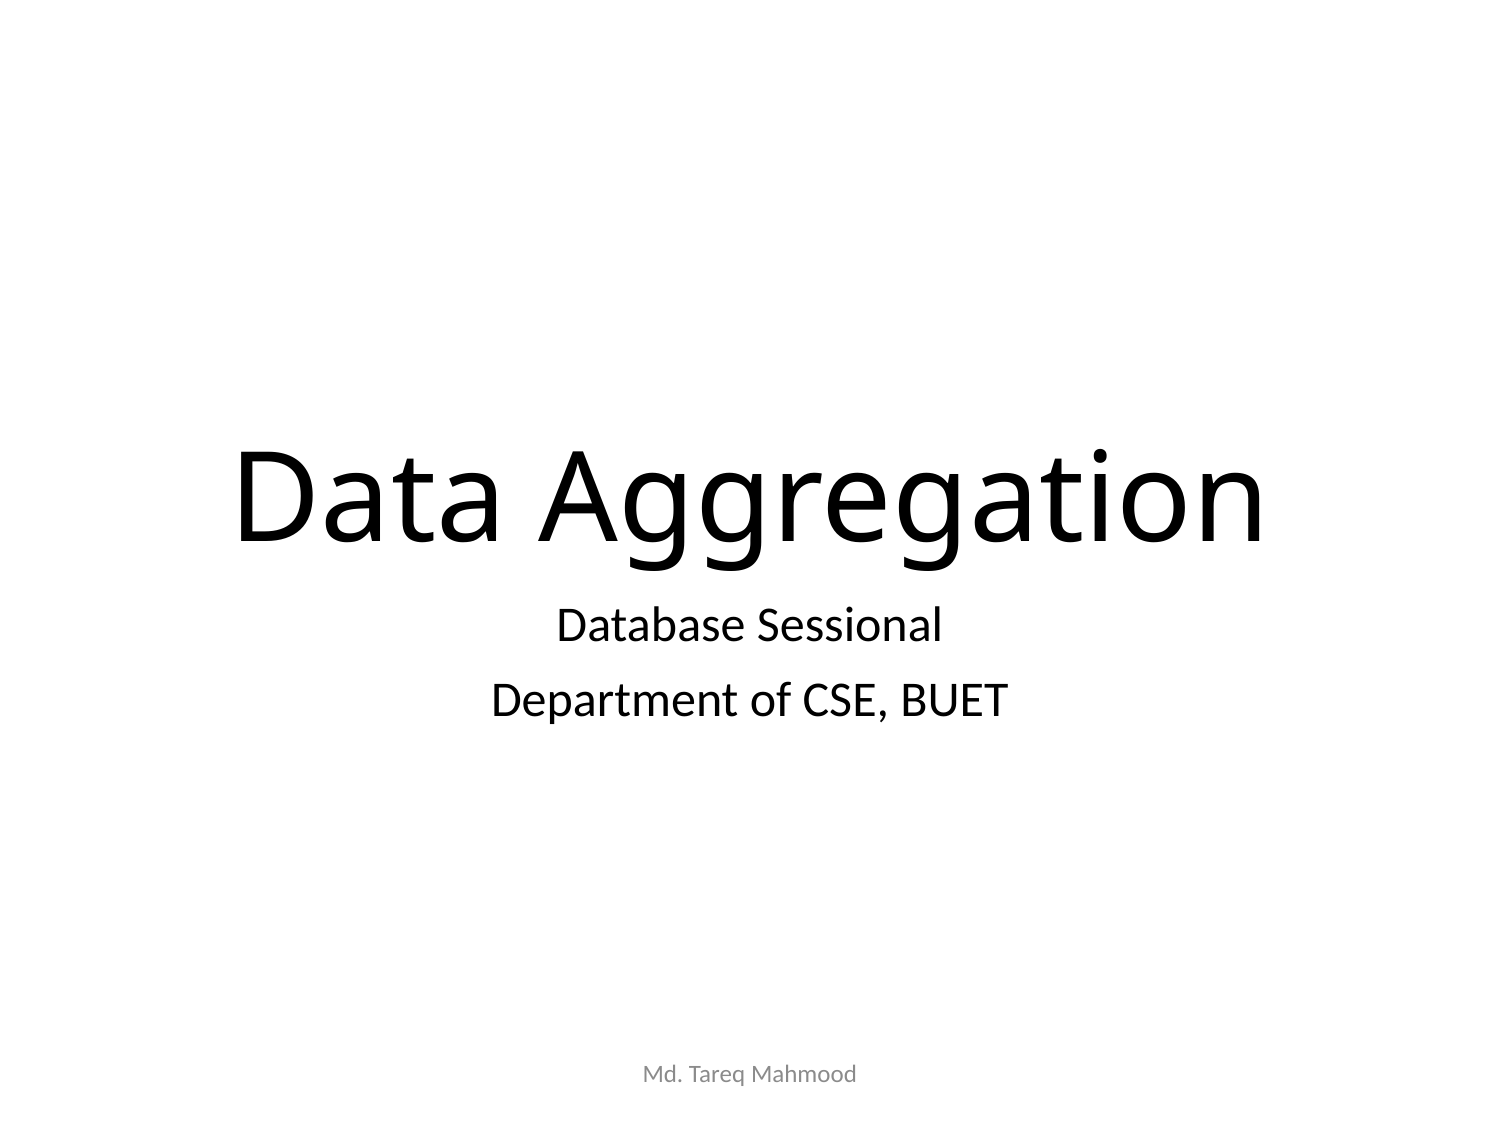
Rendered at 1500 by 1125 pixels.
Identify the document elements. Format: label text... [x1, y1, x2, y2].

title Data Aggregation [187, 184, 1313, 576]
subtitle Database Sessional Department of CSE, BUET [187, 590, 1313, 863]
footer Md. Tareq Mahmood [496, 1042, 1004, 1103]
